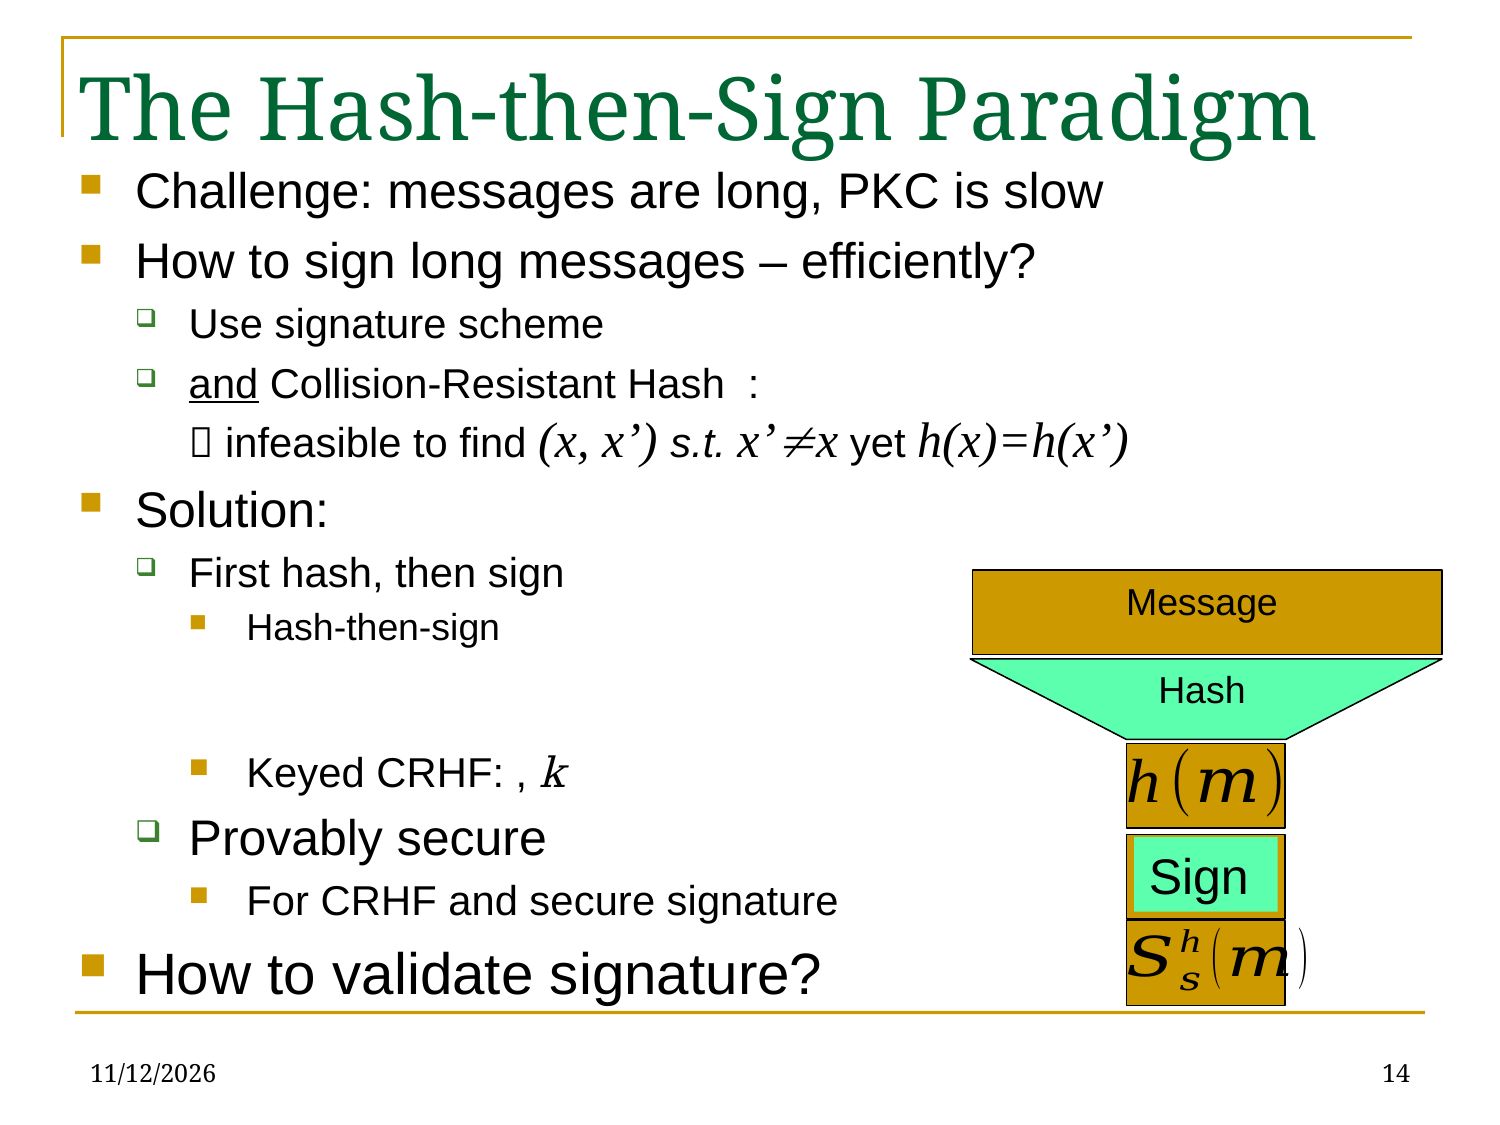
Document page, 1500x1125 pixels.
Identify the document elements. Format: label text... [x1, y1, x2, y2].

text_box [1126, 834, 1286, 920]
slide_number 14 [1074, 1024, 1425, 1100]
text_box [1126, 920, 1286, 1006]
text_box [1126, 743, 1286, 829]
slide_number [75, 1024, 425, 1100]
text_box [970, 658, 1442, 740]
title The Hash-then-Sign Paradigm [63, 45, 1425, 174]
